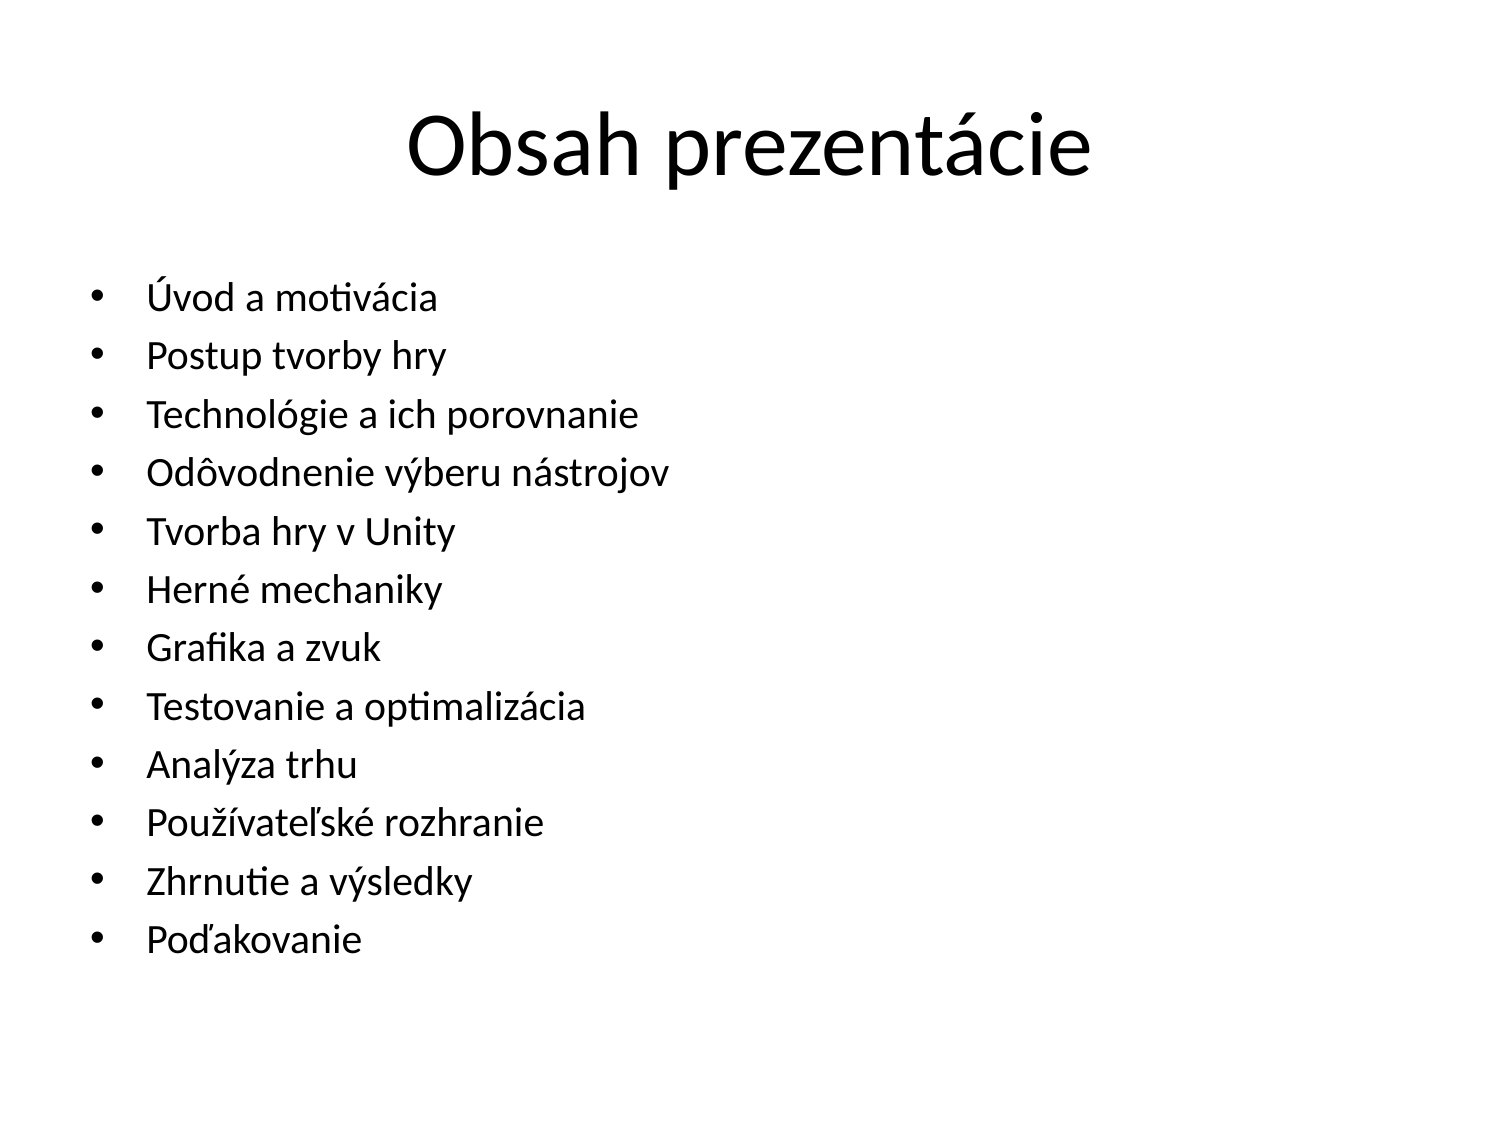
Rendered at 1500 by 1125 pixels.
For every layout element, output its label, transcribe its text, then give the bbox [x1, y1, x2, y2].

title Obsah prezentácie [75, 45, 1425, 233]
list Úvod a motivácia Postup tvorby hry Technológie a ich porovnanie Odôvodnenie výberu nástrojov Tvorba hry v Unity Herné mechaniky Grafika a zvuk Testovanie a optimalizácia Analýza trhu Používateľské rozhranie Zhrnutie a výsledky Poďakovanie [75, 262, 1425, 1005]
